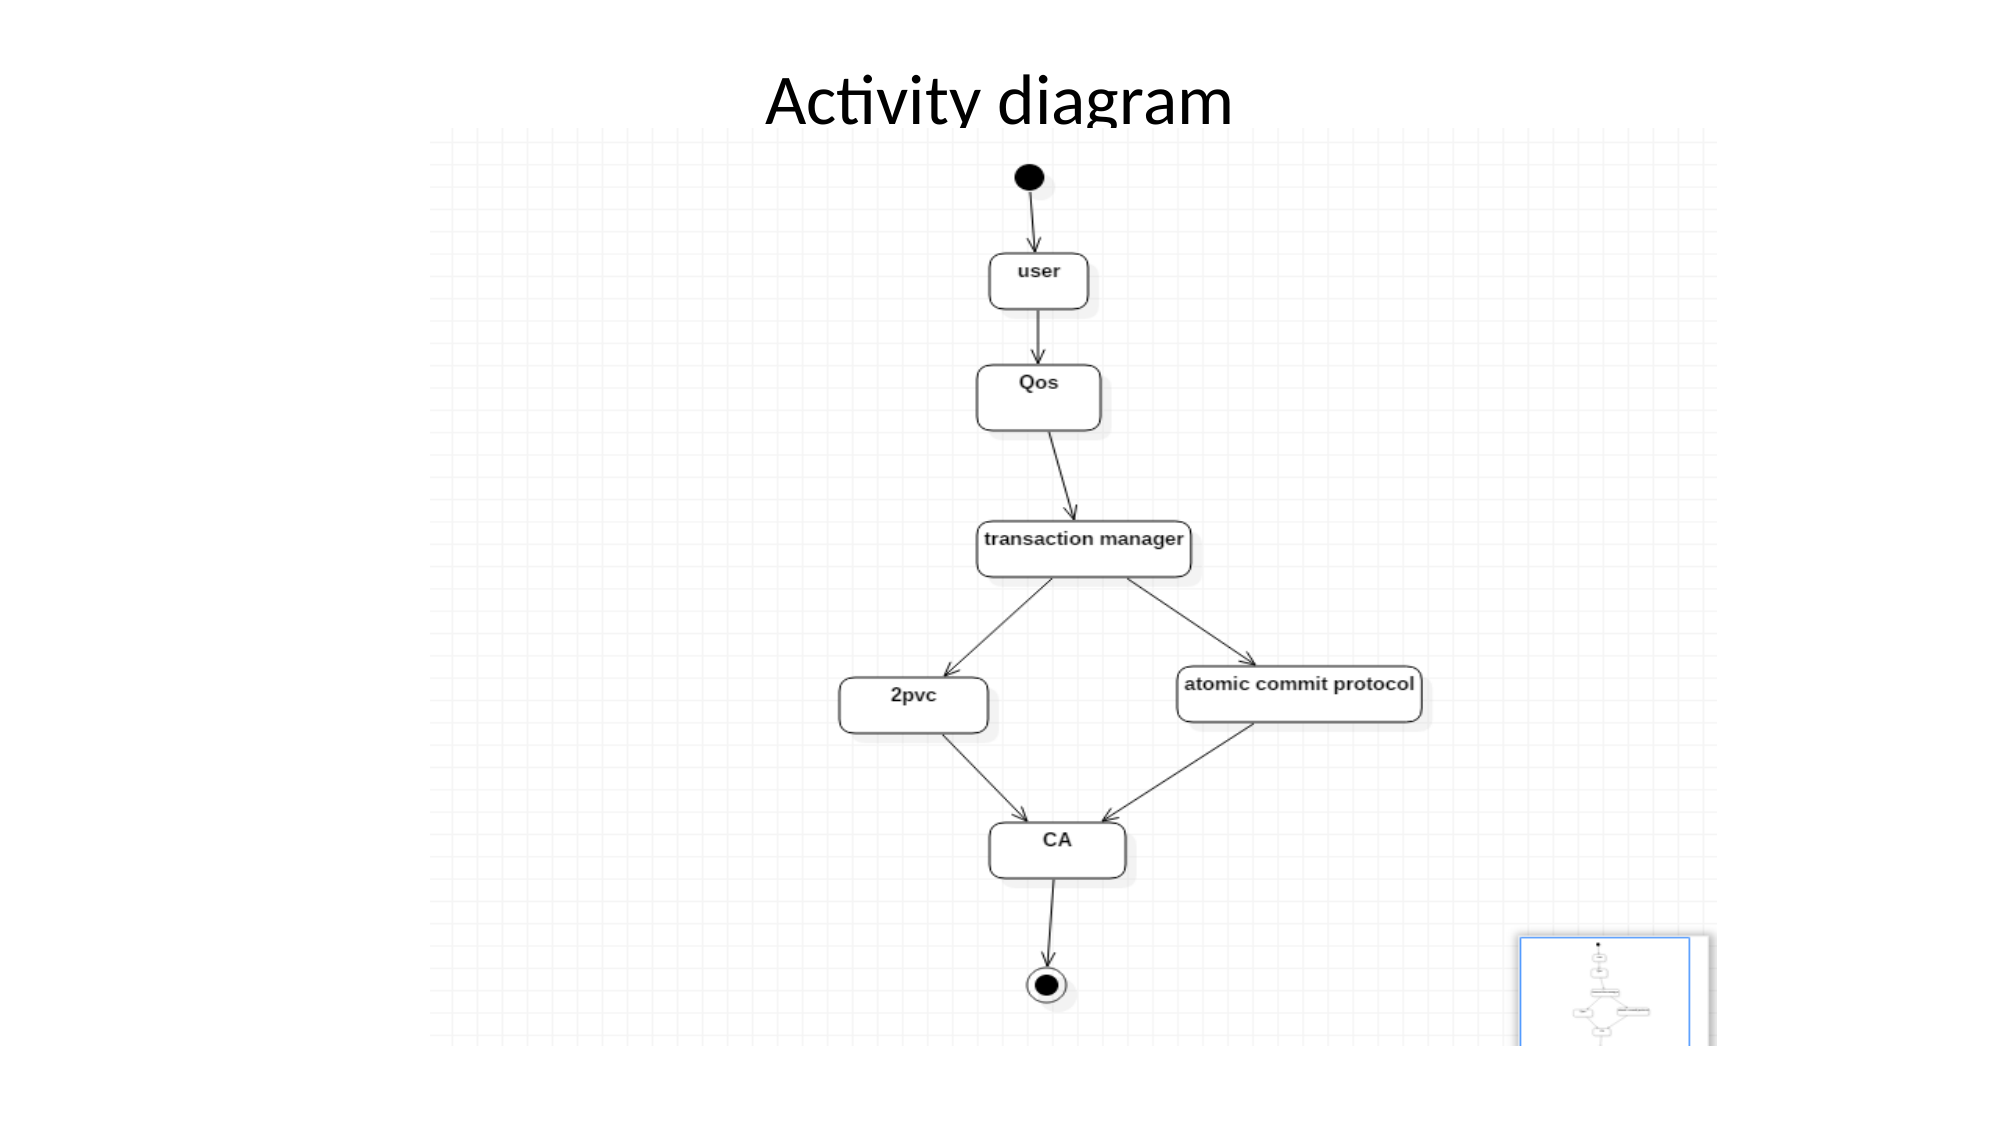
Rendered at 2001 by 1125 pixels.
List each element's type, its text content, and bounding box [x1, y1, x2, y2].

title Activity diagram [99, 45, 1900, 233]
picture [430, 128, 1717, 1046]
